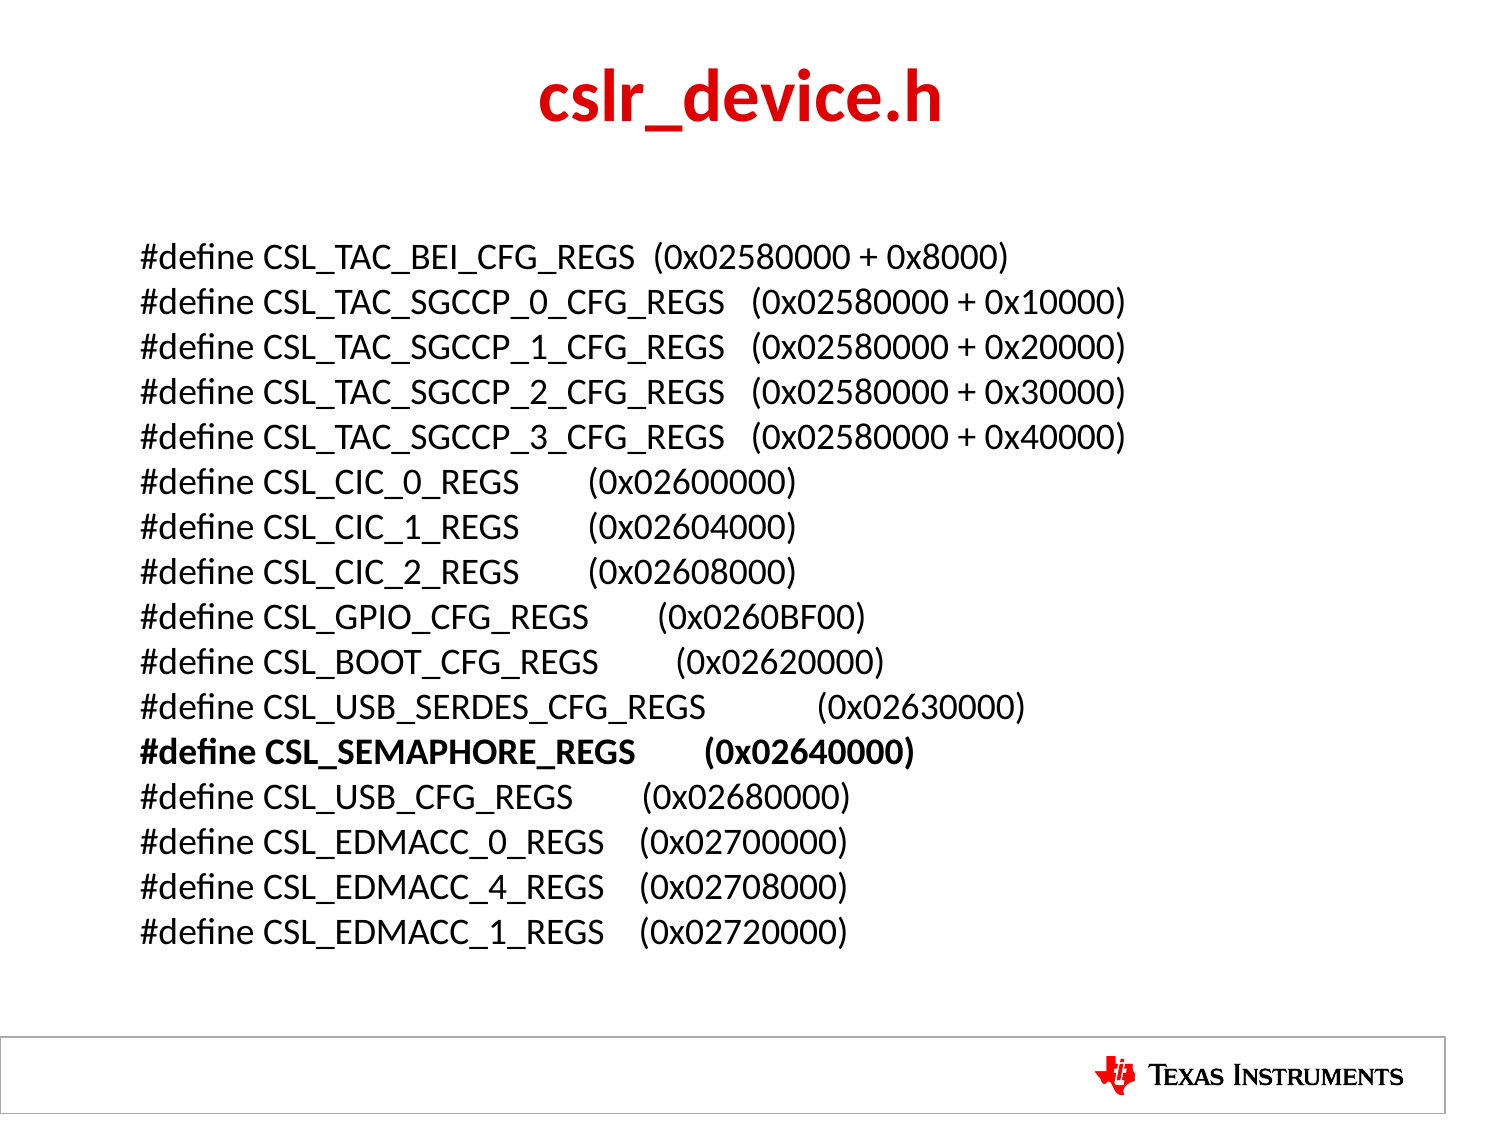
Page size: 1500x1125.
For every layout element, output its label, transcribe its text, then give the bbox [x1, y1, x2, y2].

picture [1095, 1056, 1403, 1095]
title cslr_device.h [74, 44, 1426, 138]
text_box #define CSL_TAC_BEI_CFG_REGS (0x02580000 + 0x8000) #define CSL_TAC_SGCCP_0_CFG_REGS (0x02580000 + 0x10000) #define CSL_TAC_SGCCP_1_CFG_REGS (0x02580000 + 0x20000) #define CSL_TAC_SGCCP_2_CFG_REGS (0x02580000 + 0x30000) #define CSL_TAC_SGCCP_3_CFG_REGS (0x02580000 + 0x40000) #define CSL_CIC_0_REGS (0x02600000) #define CSL_CIC_1_REGS (0x02604000) #define CSL_CIC_2_REGS (0x02608000) #define CSL_GPIO_CFG_REGS (0x0260BF00) #define CSL_BOOT_CFG_REGS (0x02620000) #define CSL_USB_SERDES_CFG_REGS (0x02630000) #define CSL_SEMAPHORE_REGS (0x02640000) #define CSL_USB_CFG_REGS (0x02680000) #define CSL_EDMACC_0_REGS (0x02700000) #define CSL_EDMACC_4_REGS (0x02708000) #define CSL_EDMACC_1_REGS (0x02720000) [124, 224, 1313, 960]
